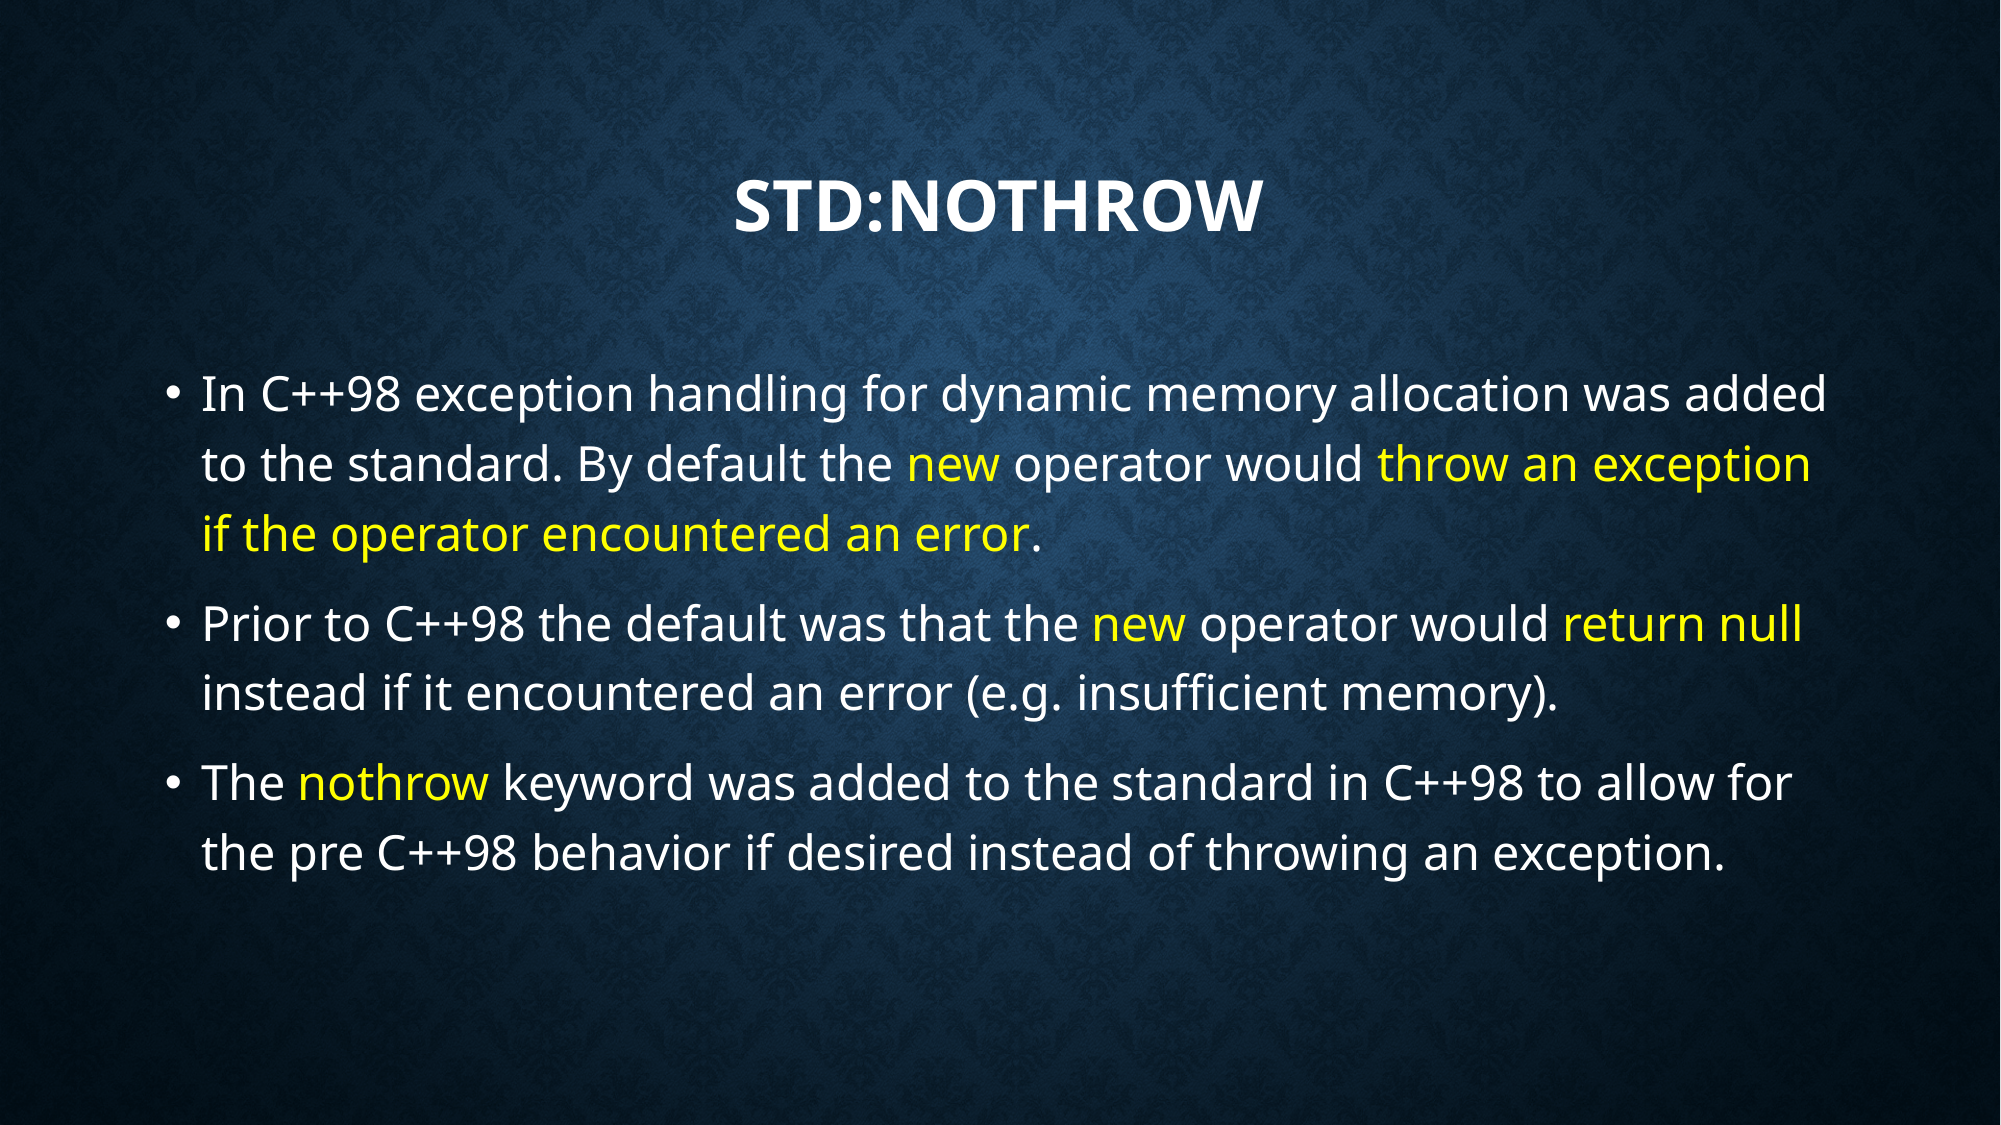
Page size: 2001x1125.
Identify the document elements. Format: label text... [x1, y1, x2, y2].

title STD:NOTHROW [149, 99, 1849, 318]
list In C++98 exception handling for dynamic memory allocation was added to the standard. By default the new operator would throw an exception if the operator encountered an error. Prior to C++98 the default was that the new operator would return null instead if it encountered an error (e.g. insufficient memory). The nothrow keyword was added to the standard in C++98 to allow for the pre C++98 behavior if desired instead of throwing an exception. [149, 343, 1849, 950]
